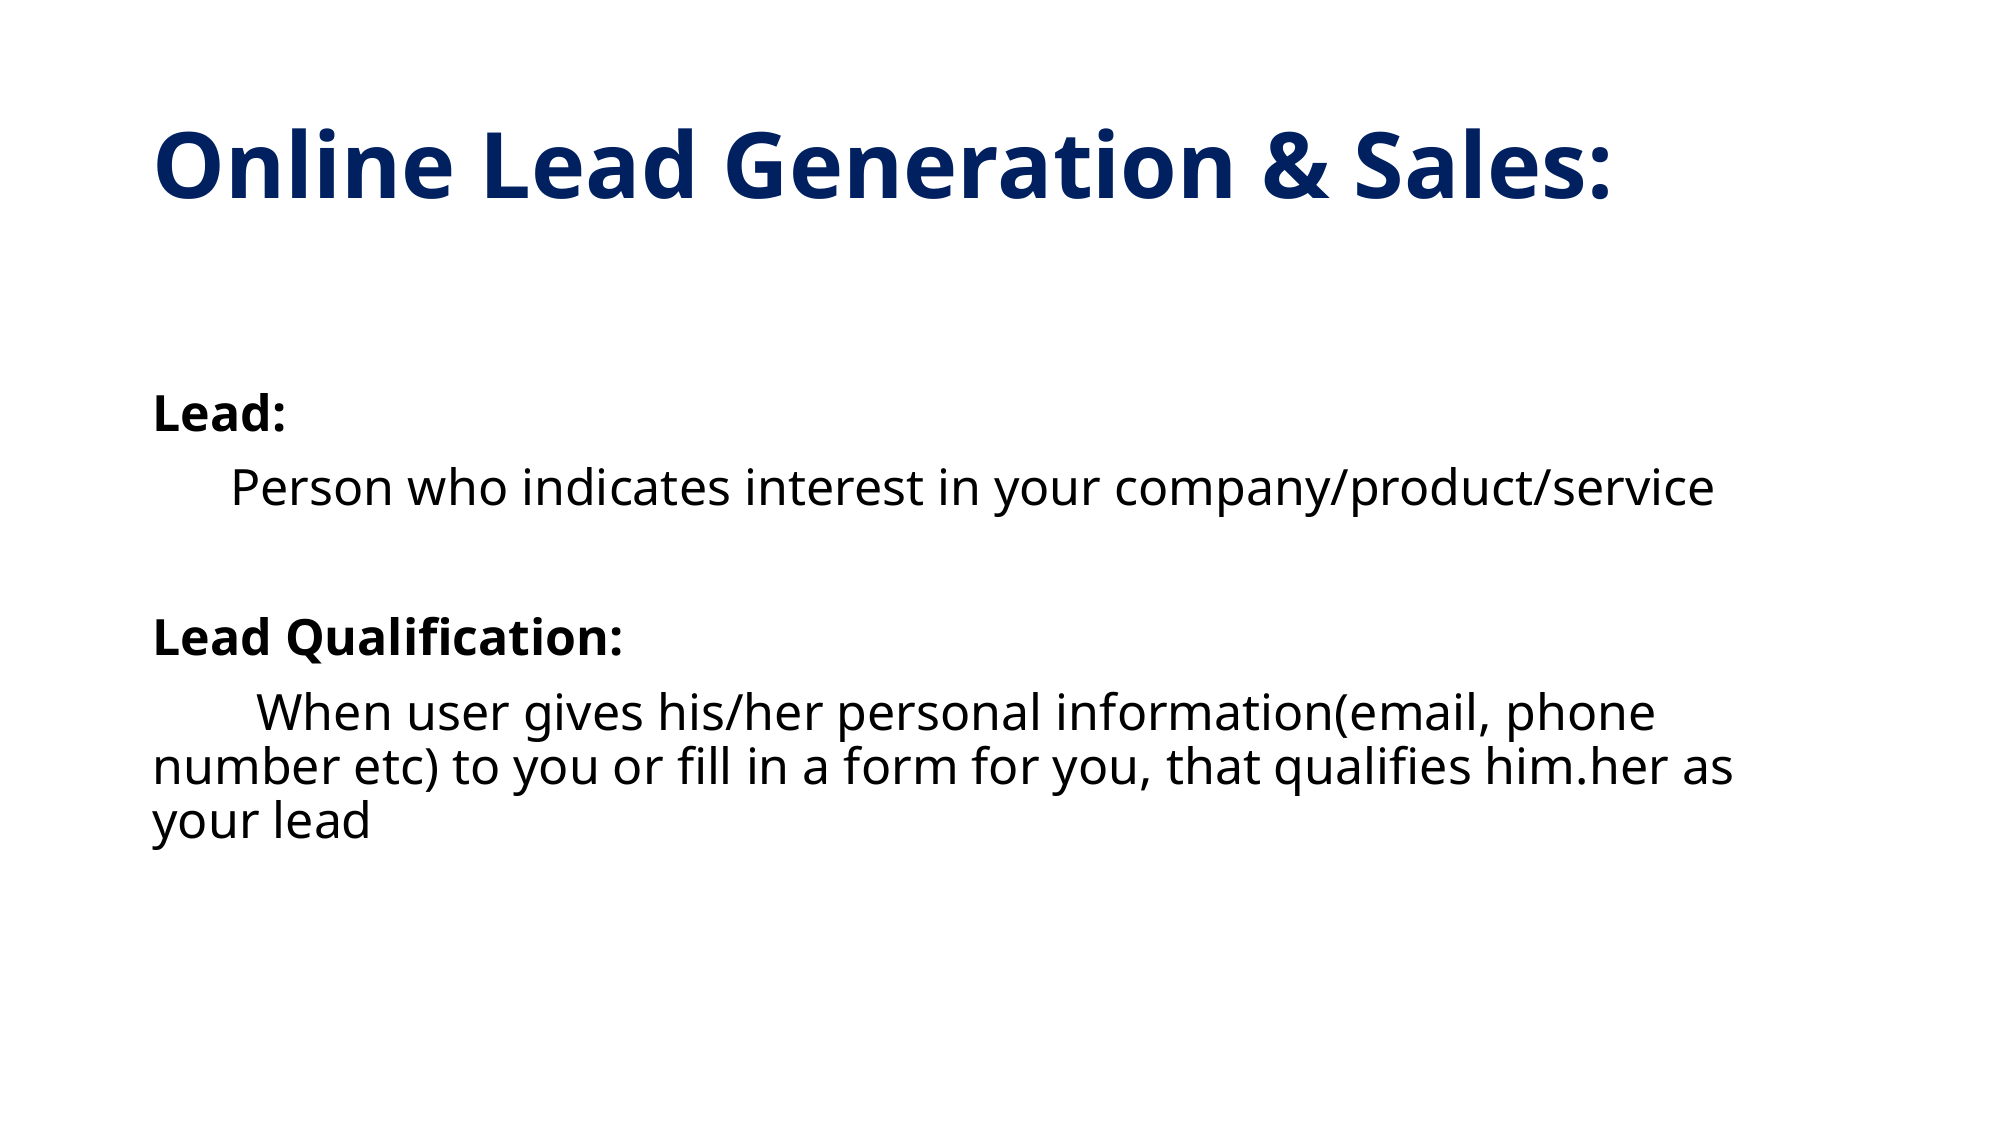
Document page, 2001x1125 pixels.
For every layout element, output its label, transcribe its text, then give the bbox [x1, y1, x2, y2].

title Online Lead Generation & Sales: [137, 59, 1863, 278]
list Lead: Person who indicates interest in your company/product/service Lead Qualification: When user gives his/her personal information(email, phone number etc) to you or fill in a form for you, that qualifies him.her as your lead [137, 299, 1863, 1014]
